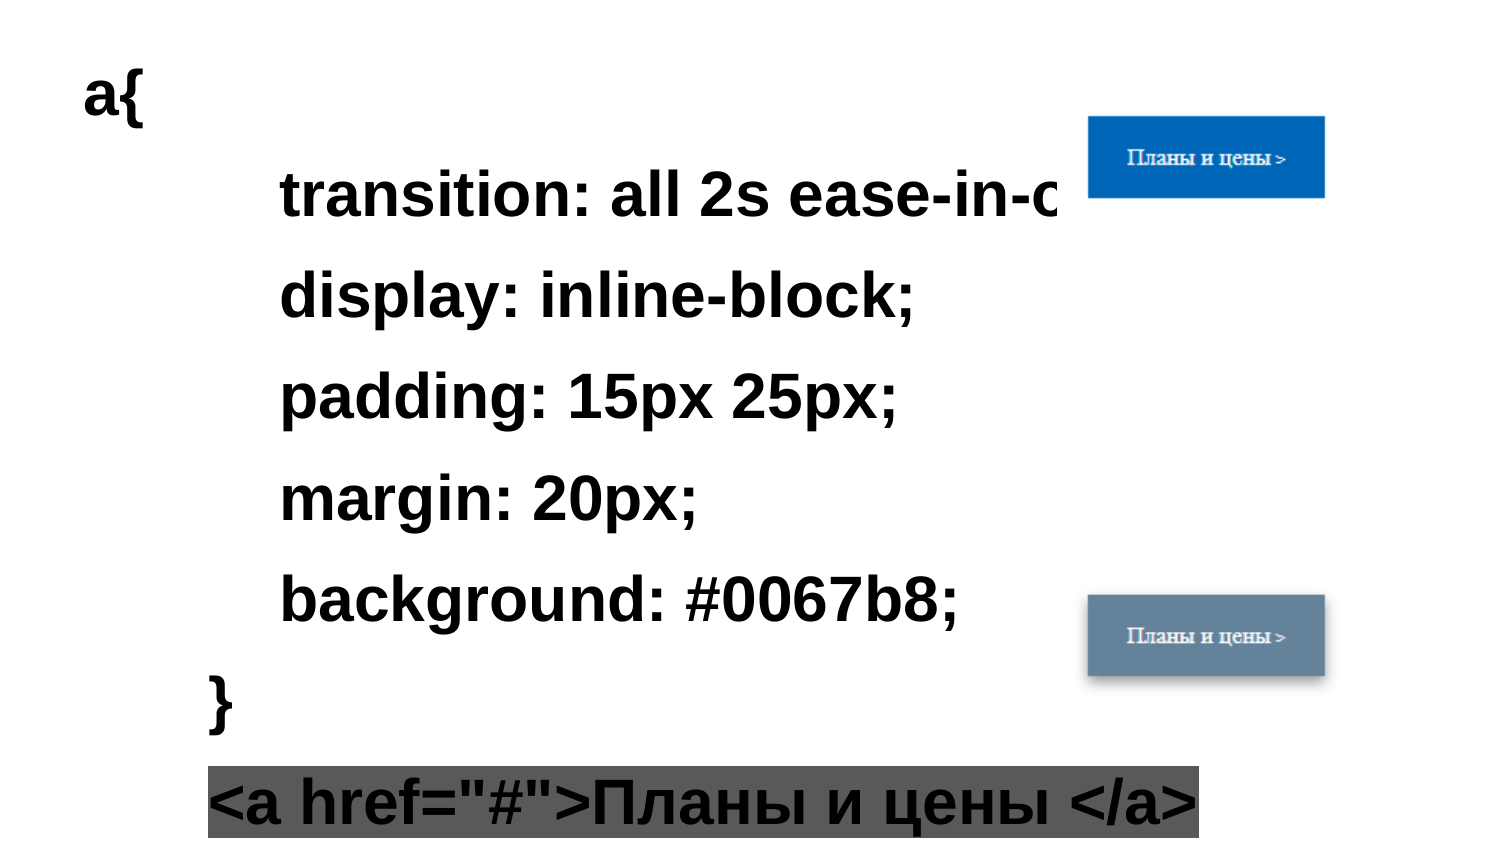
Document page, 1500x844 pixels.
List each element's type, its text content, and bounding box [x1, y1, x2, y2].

picture [1063, 569, 1366, 718]
picture [1057, 88, 1366, 230]
list a{ transition: all 2s ease-in-out; display: inline-block; padding: 15px 25px; margin: 20px; background: #0067b8; } <a href="#">Планы и цены </a> [51, 24, 1449, 844]
